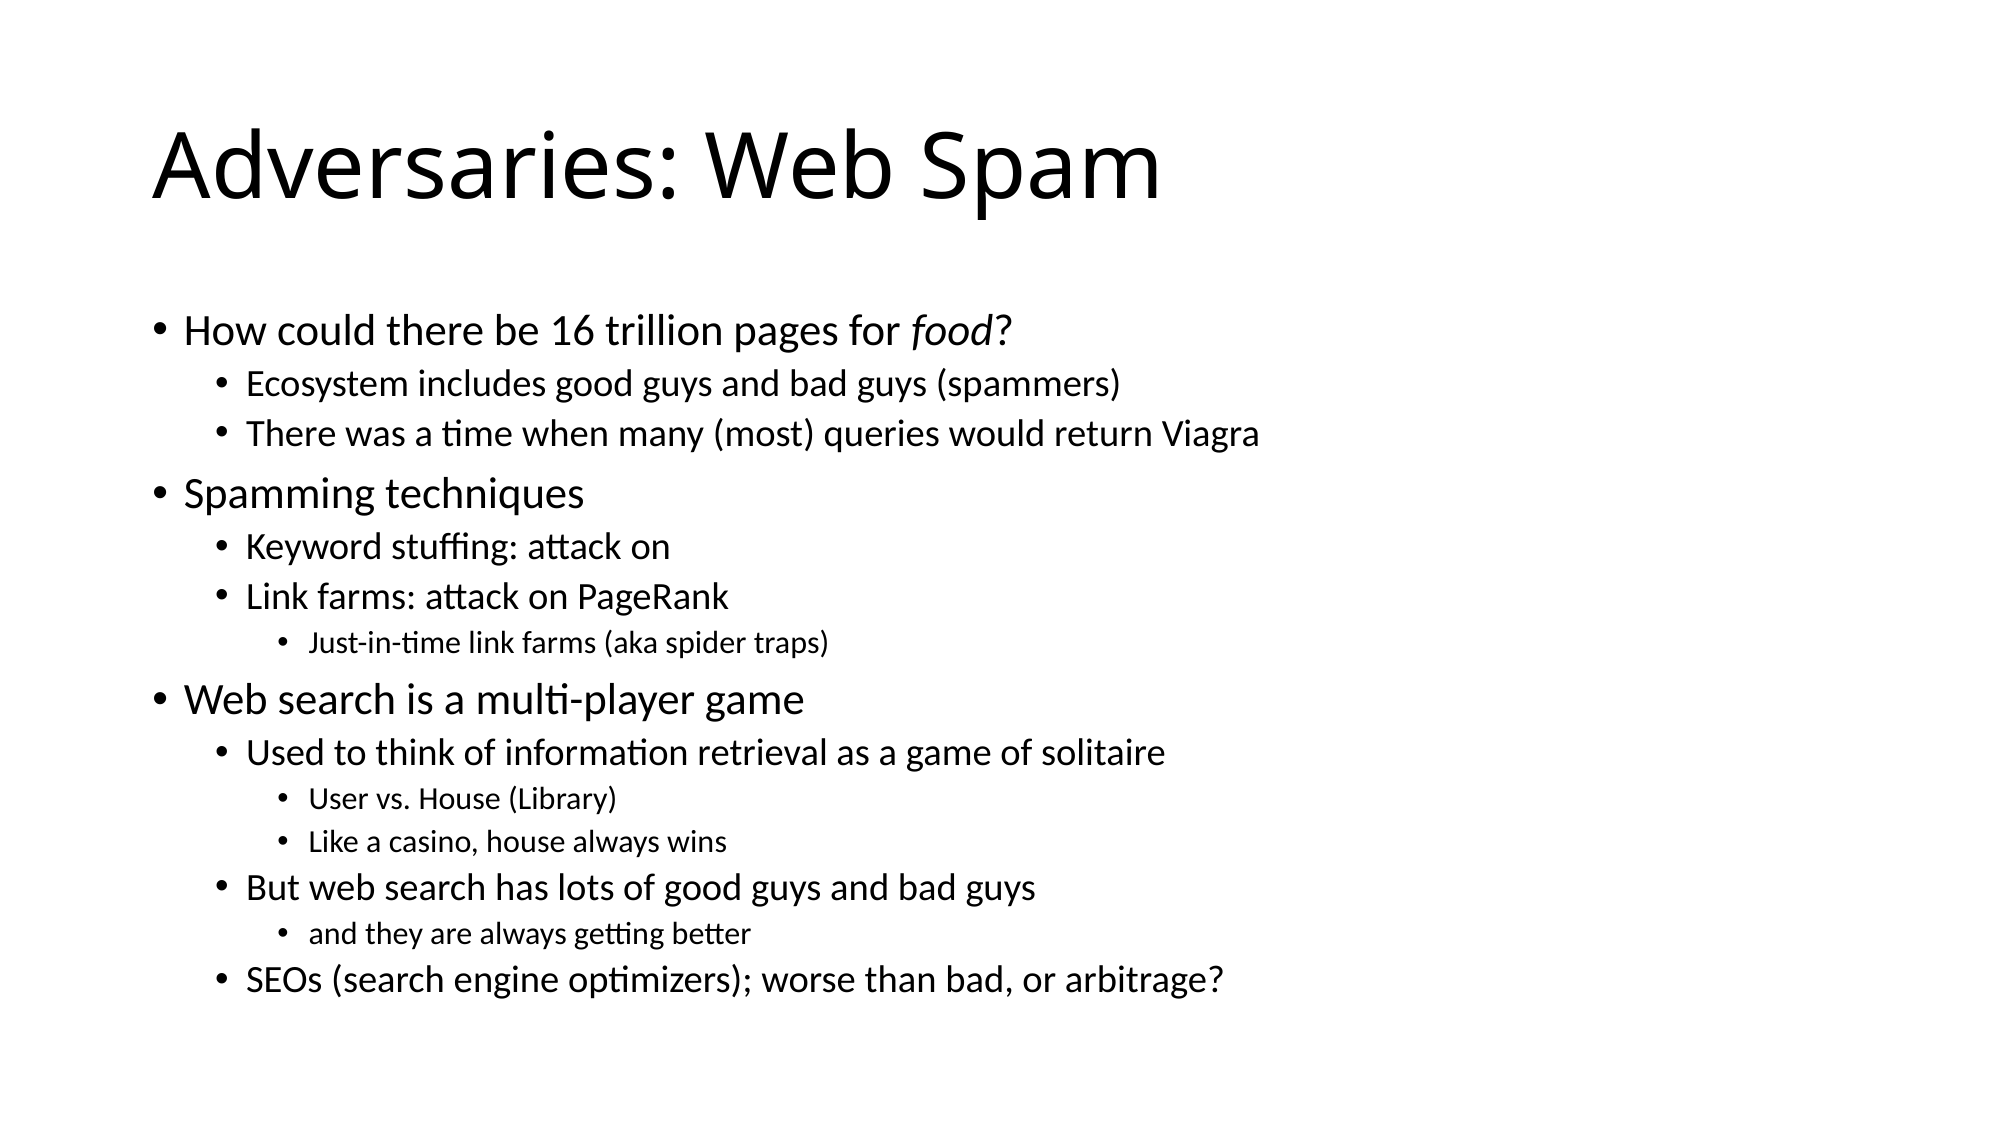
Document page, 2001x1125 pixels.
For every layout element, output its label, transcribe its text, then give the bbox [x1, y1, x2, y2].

title Adversaries: Web Spam [137, 59, 1863, 278]
